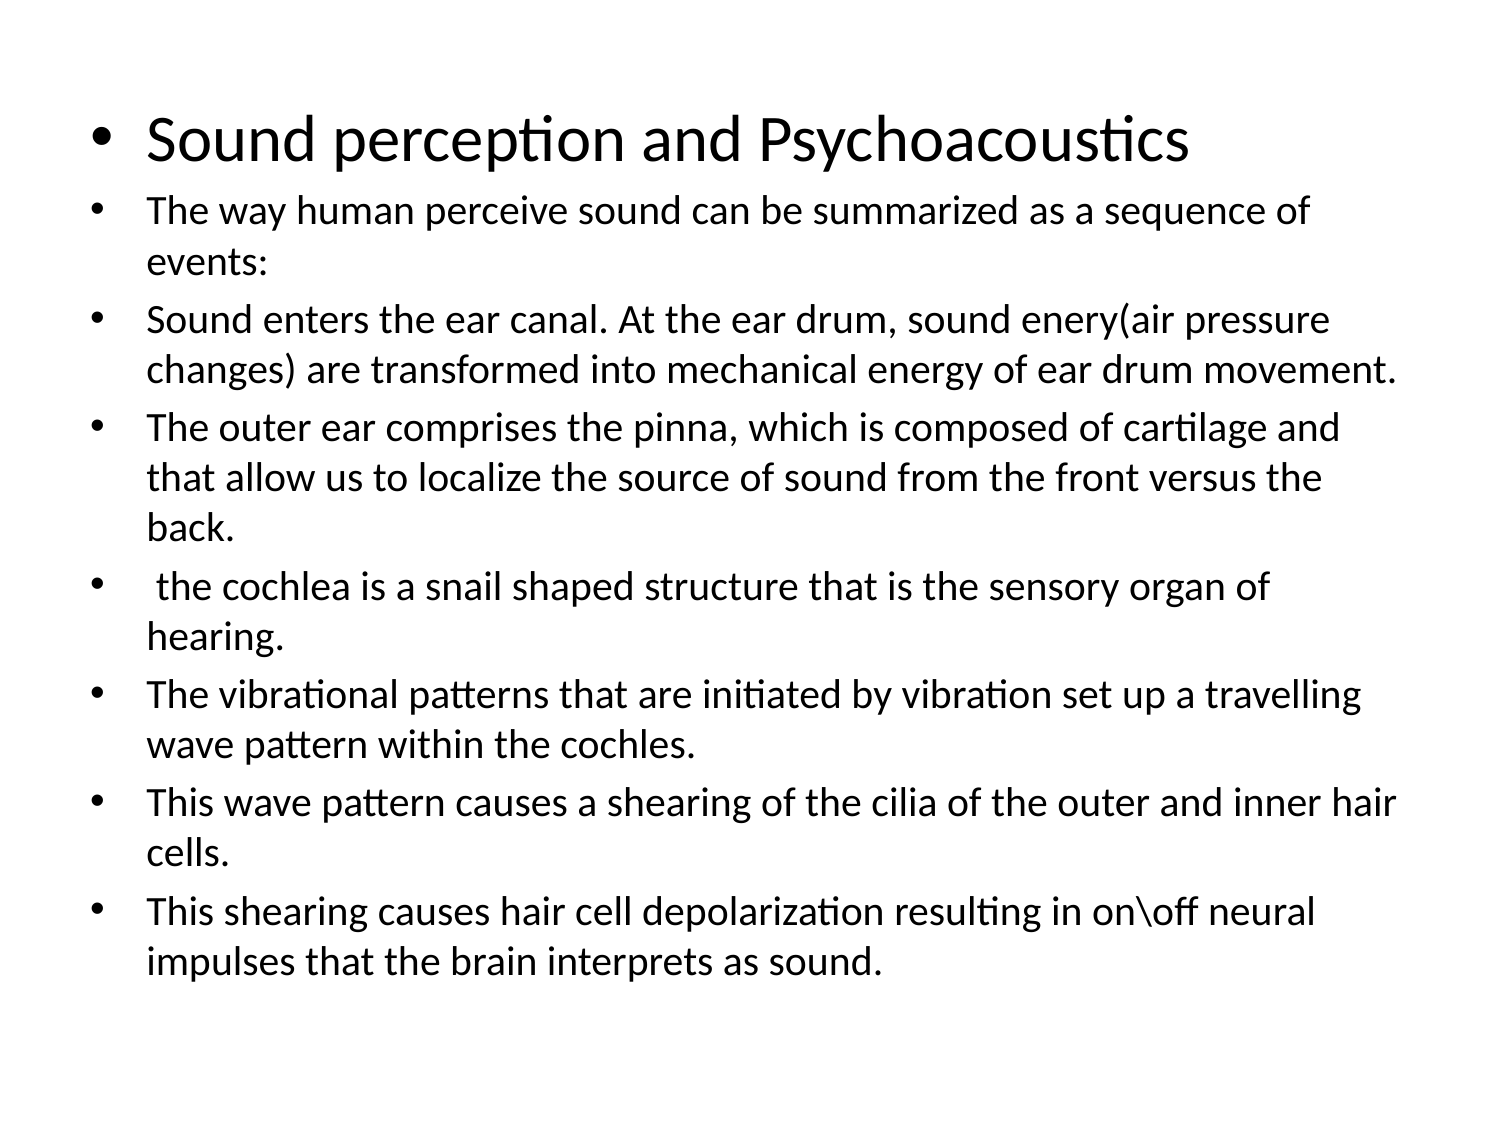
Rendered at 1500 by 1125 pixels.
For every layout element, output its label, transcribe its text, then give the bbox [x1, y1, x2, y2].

list Sound perception and Psychoacoustics The way human perceive sound can be summarized as a sequence of events: Sound enters the ear canal. At the ear drum, sound enery(air pressure changes) are transformed into mechanical energy of ear drum movement. The outer ear comprises the pinna, which is composed of cartilage and that allow us to localize the source of sound from the front versus the back. the cochlea is a snail shaped structure that is the sensory organ of hearing. The vibrational patterns that are initiated by vibration set up a travelling wave pattern within the cochles. This wave pattern causes a shearing of the cilia of the outer and inner hair cells. This shearing causes hair cell depolarization resulting in on\off neural impulses that the brain interprets as sound. [75, 87, 1425, 1050]
